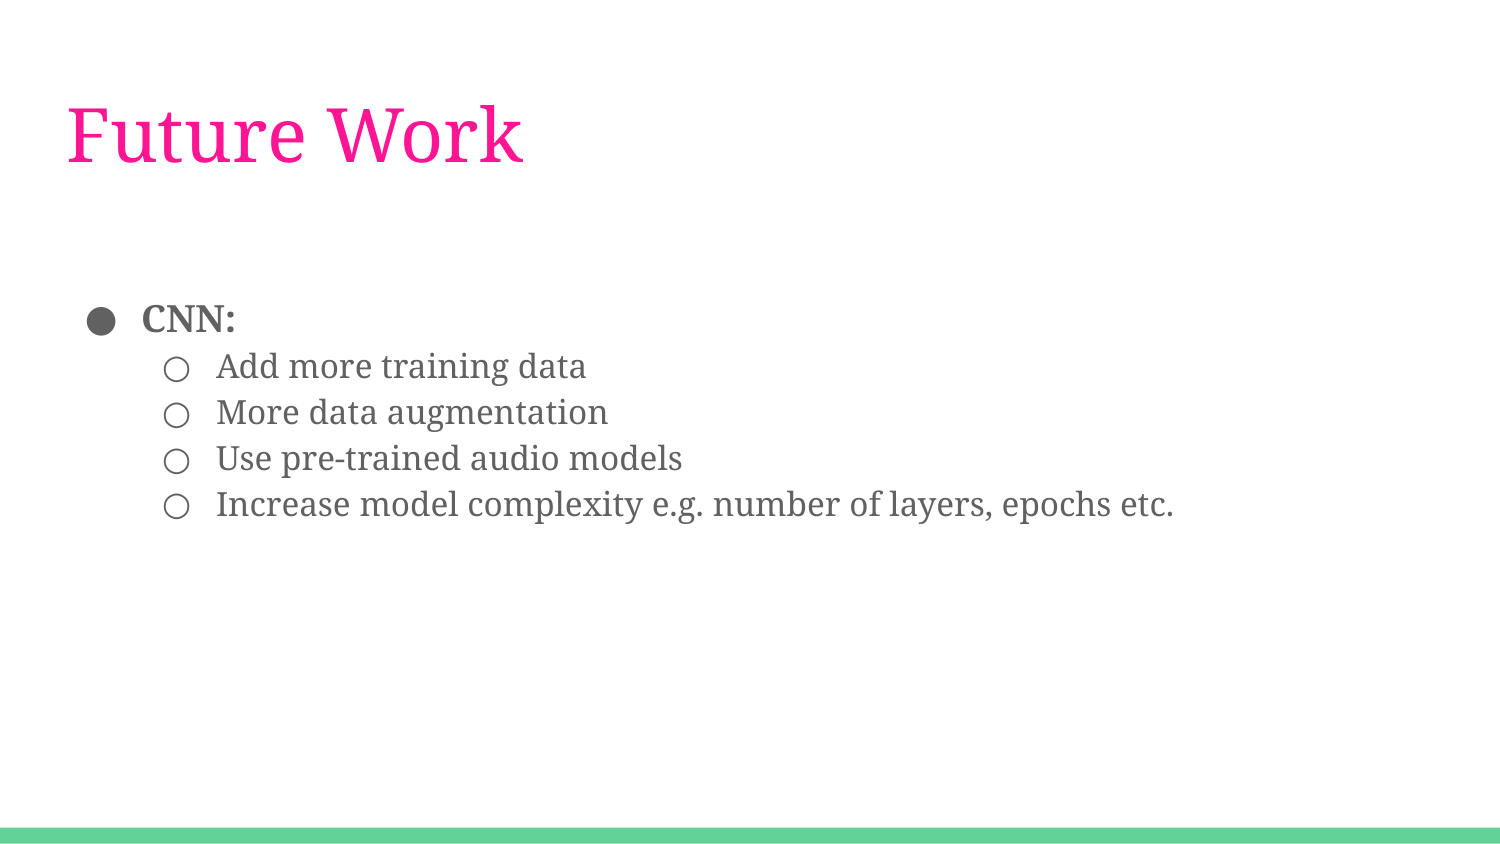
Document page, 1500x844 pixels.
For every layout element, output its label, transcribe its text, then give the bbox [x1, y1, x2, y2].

title Future Work [51, 72, 1449, 167]
list CNN: Add more training data More data augmentation Use pre-trained audio models Increase model complexity e.g. number of layers, epochs etc. [51, 272, 1449, 834]
